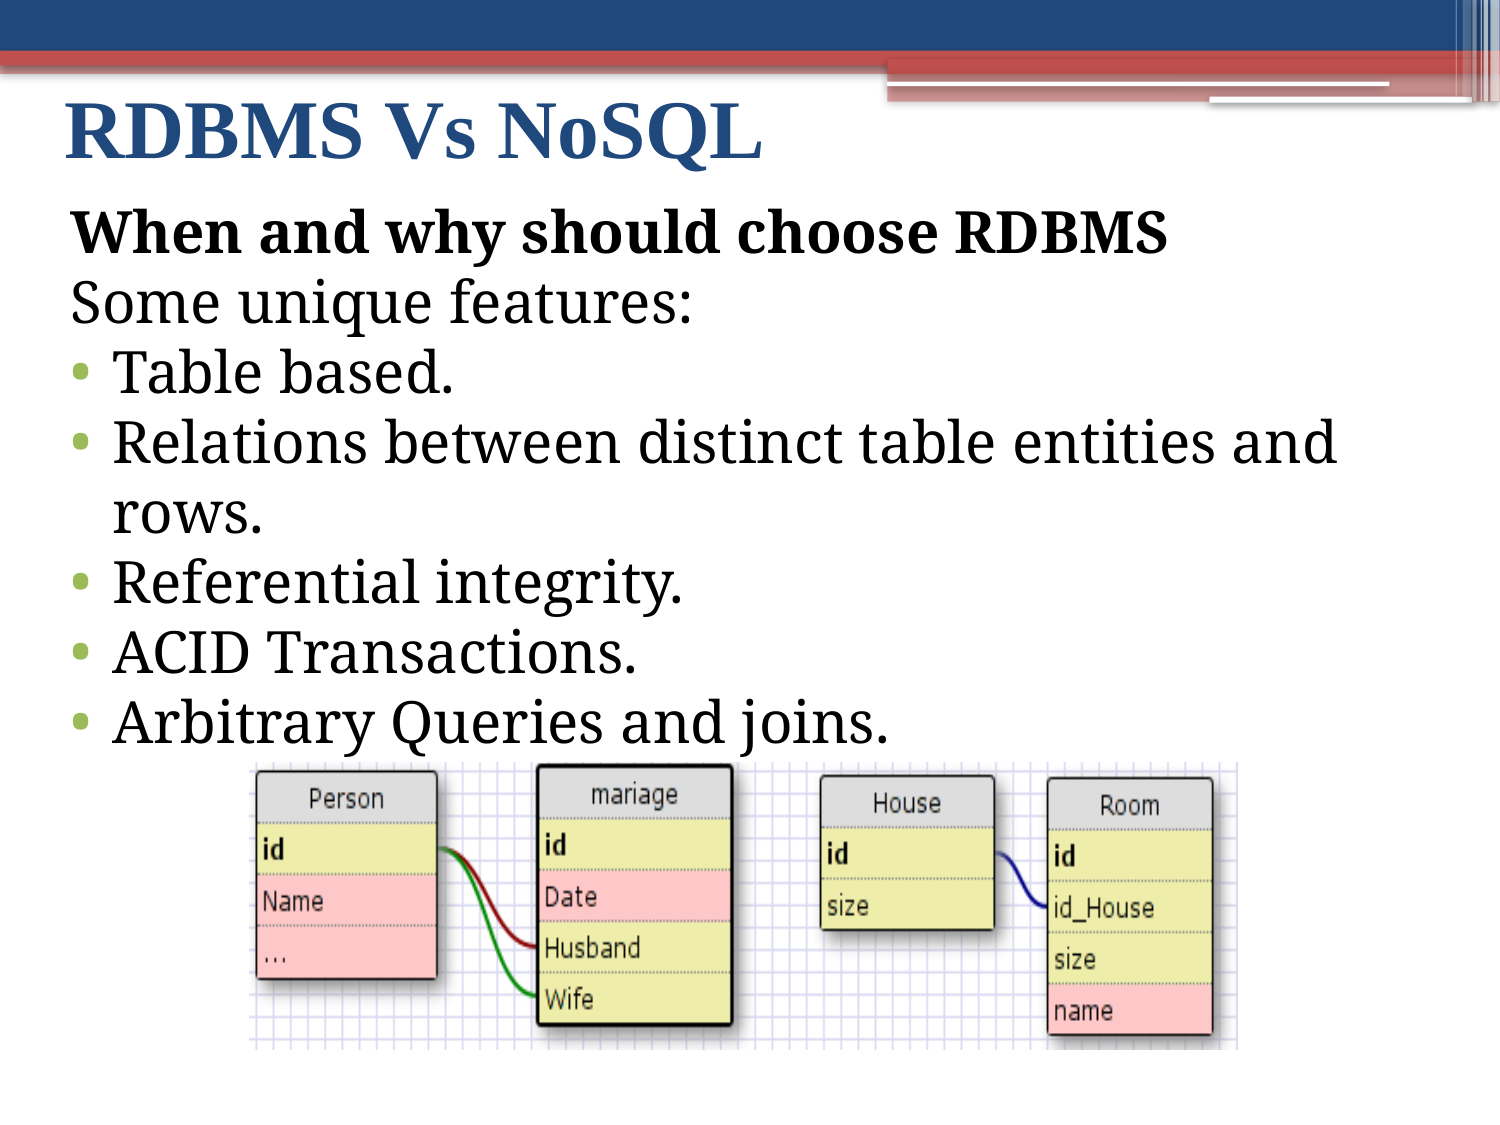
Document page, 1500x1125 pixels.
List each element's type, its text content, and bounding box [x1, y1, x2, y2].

text_box RDBMS Vs NoSQL [49, 87, 1425, 163]
text_box When and why should choose RDBMS Some unique features: Table based. Relations between distinct table entities and rows. Referential integrity. ACID Transactions. Arbitrary Queries and joins. [37, 187, 1450, 1088]
picture [249, 762, 1238, 1051]
